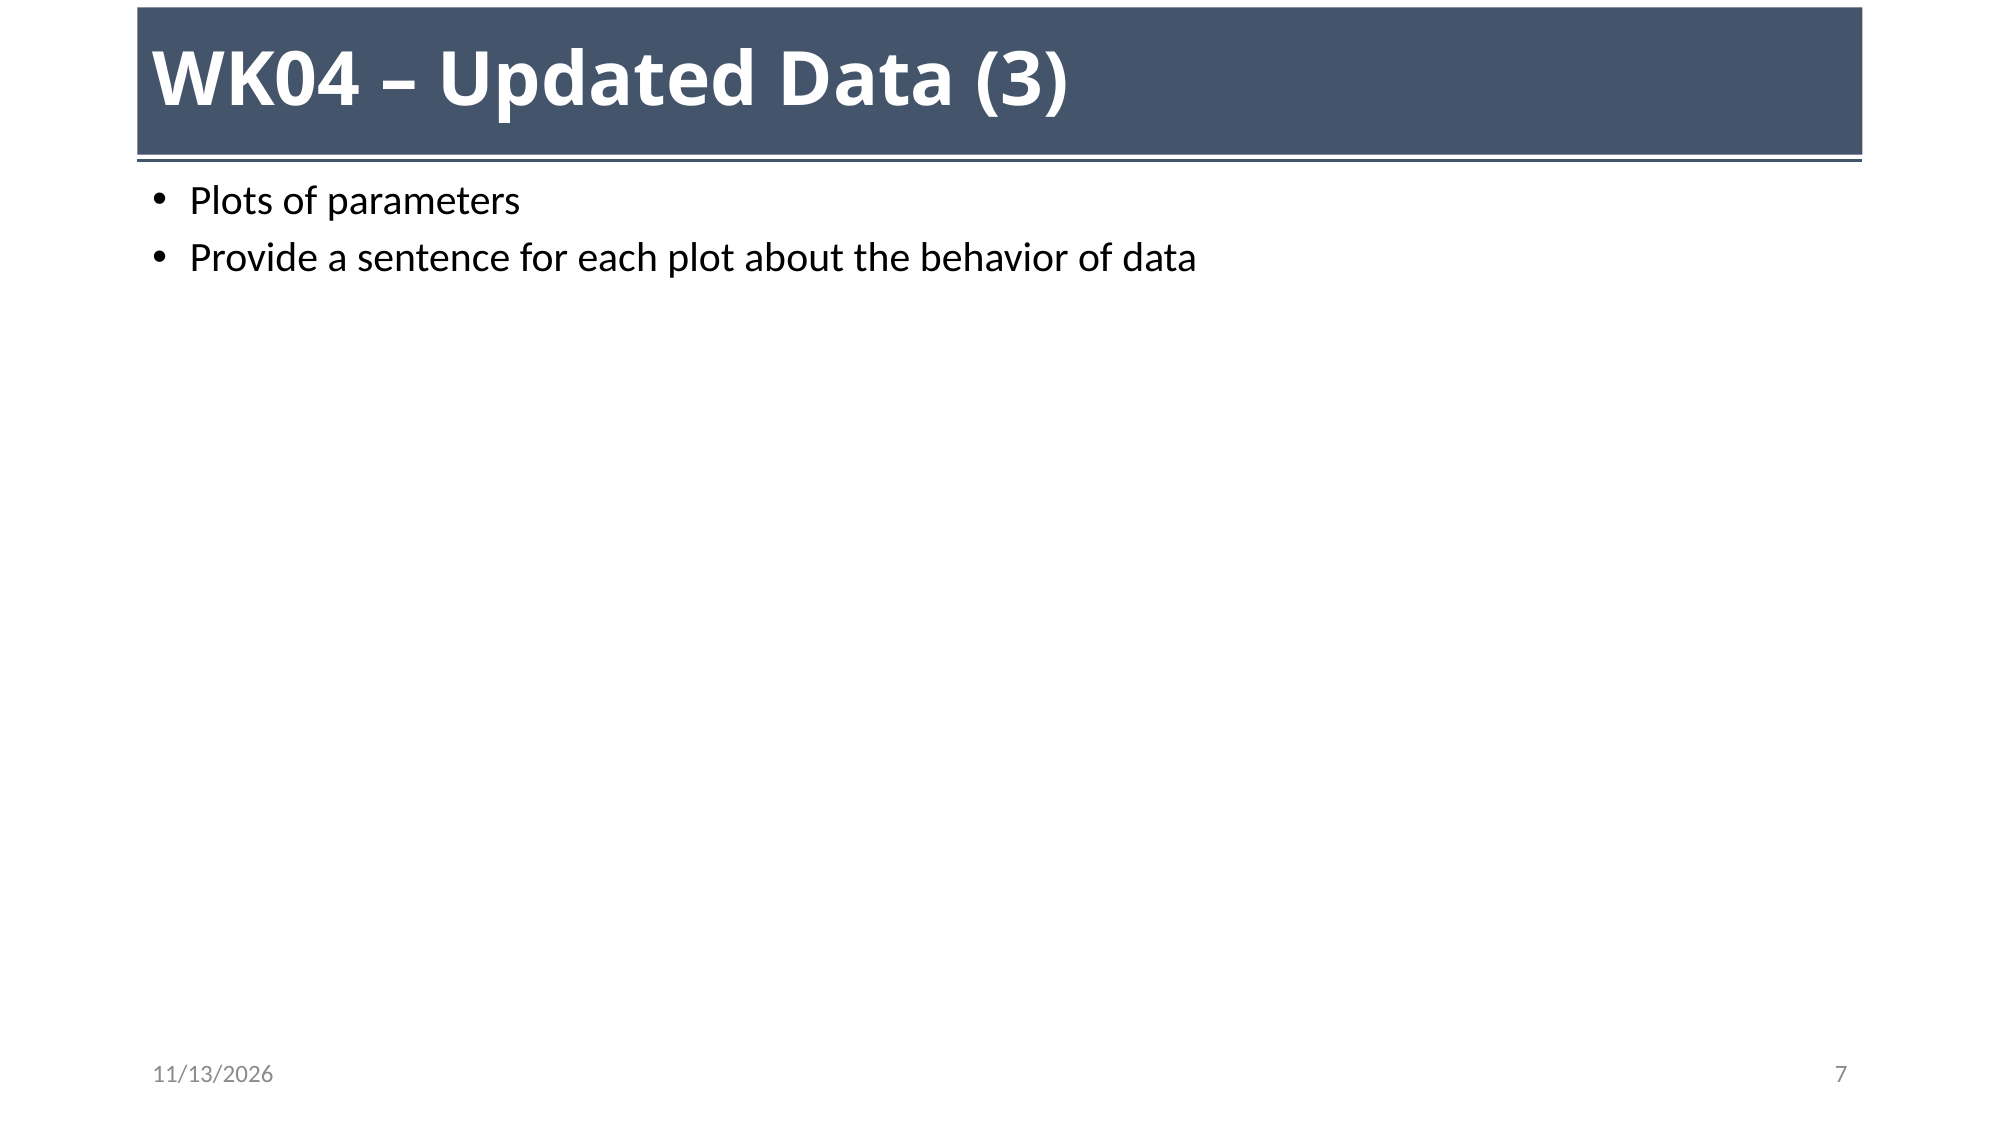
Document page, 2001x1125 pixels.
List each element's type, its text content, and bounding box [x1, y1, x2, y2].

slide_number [137, 1042, 588, 1103]
slide_number 7 [1412, 1042, 1863, 1103]
title WK04 – Updated Data (3) [137, 7, 1863, 155]
list Plots of parameters Provide a sentence for each plot about the behavior of data [137, 170, 1863, 1014]
